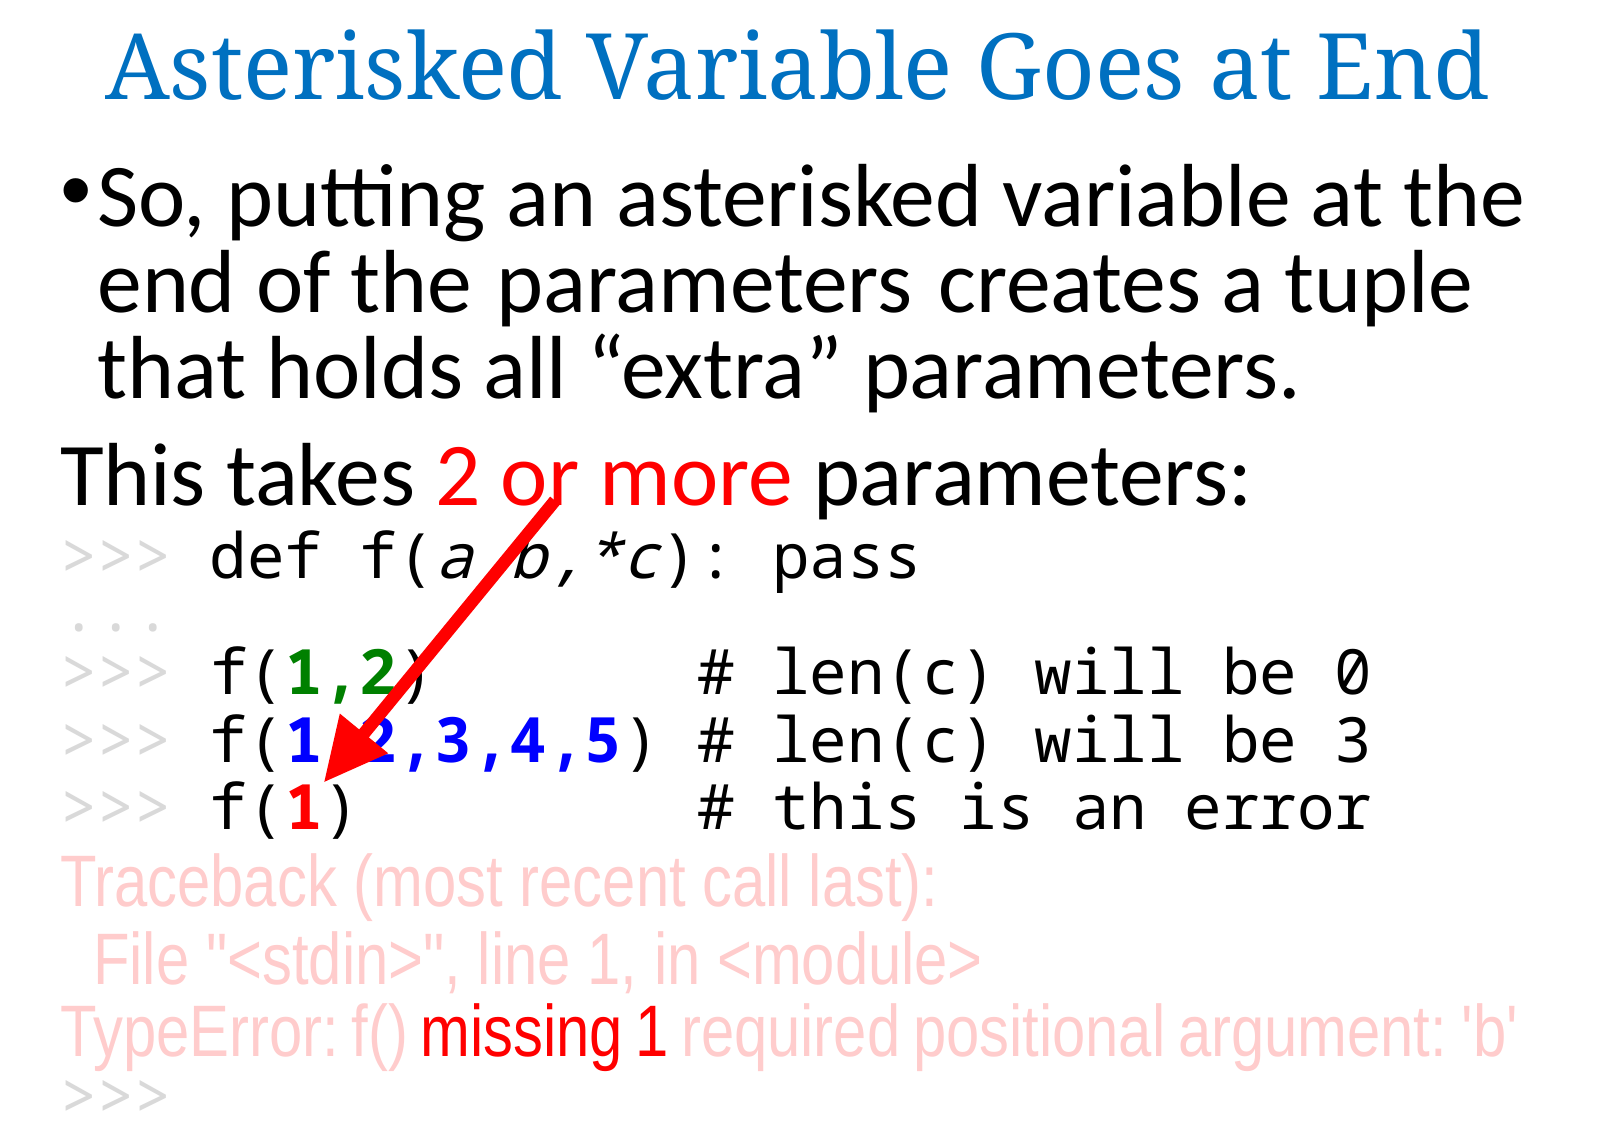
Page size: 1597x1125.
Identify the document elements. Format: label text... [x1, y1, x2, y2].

text_box So, putting an asterisked variable at the end of the parameters creates a tuple that holds all “extra” parameters. This takes 2 or more parameters: >>> def f(a,b,*c): pass ... >>> f(1,2) # len(c) will be 0 >>> f(1,2,3,4,5) # len(c) will be 3 >>> f(1) # this is an error Traceback (most recent call last): File "<stdin>", line 1, in <module> TypeError: f() missing 1 required positional argument: 'b' >>> [44, 149, 1545, 1125]
text_box Asterisked Variable Goes at End [0, 0, 1597, 140]
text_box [324, 500, 555, 782]
